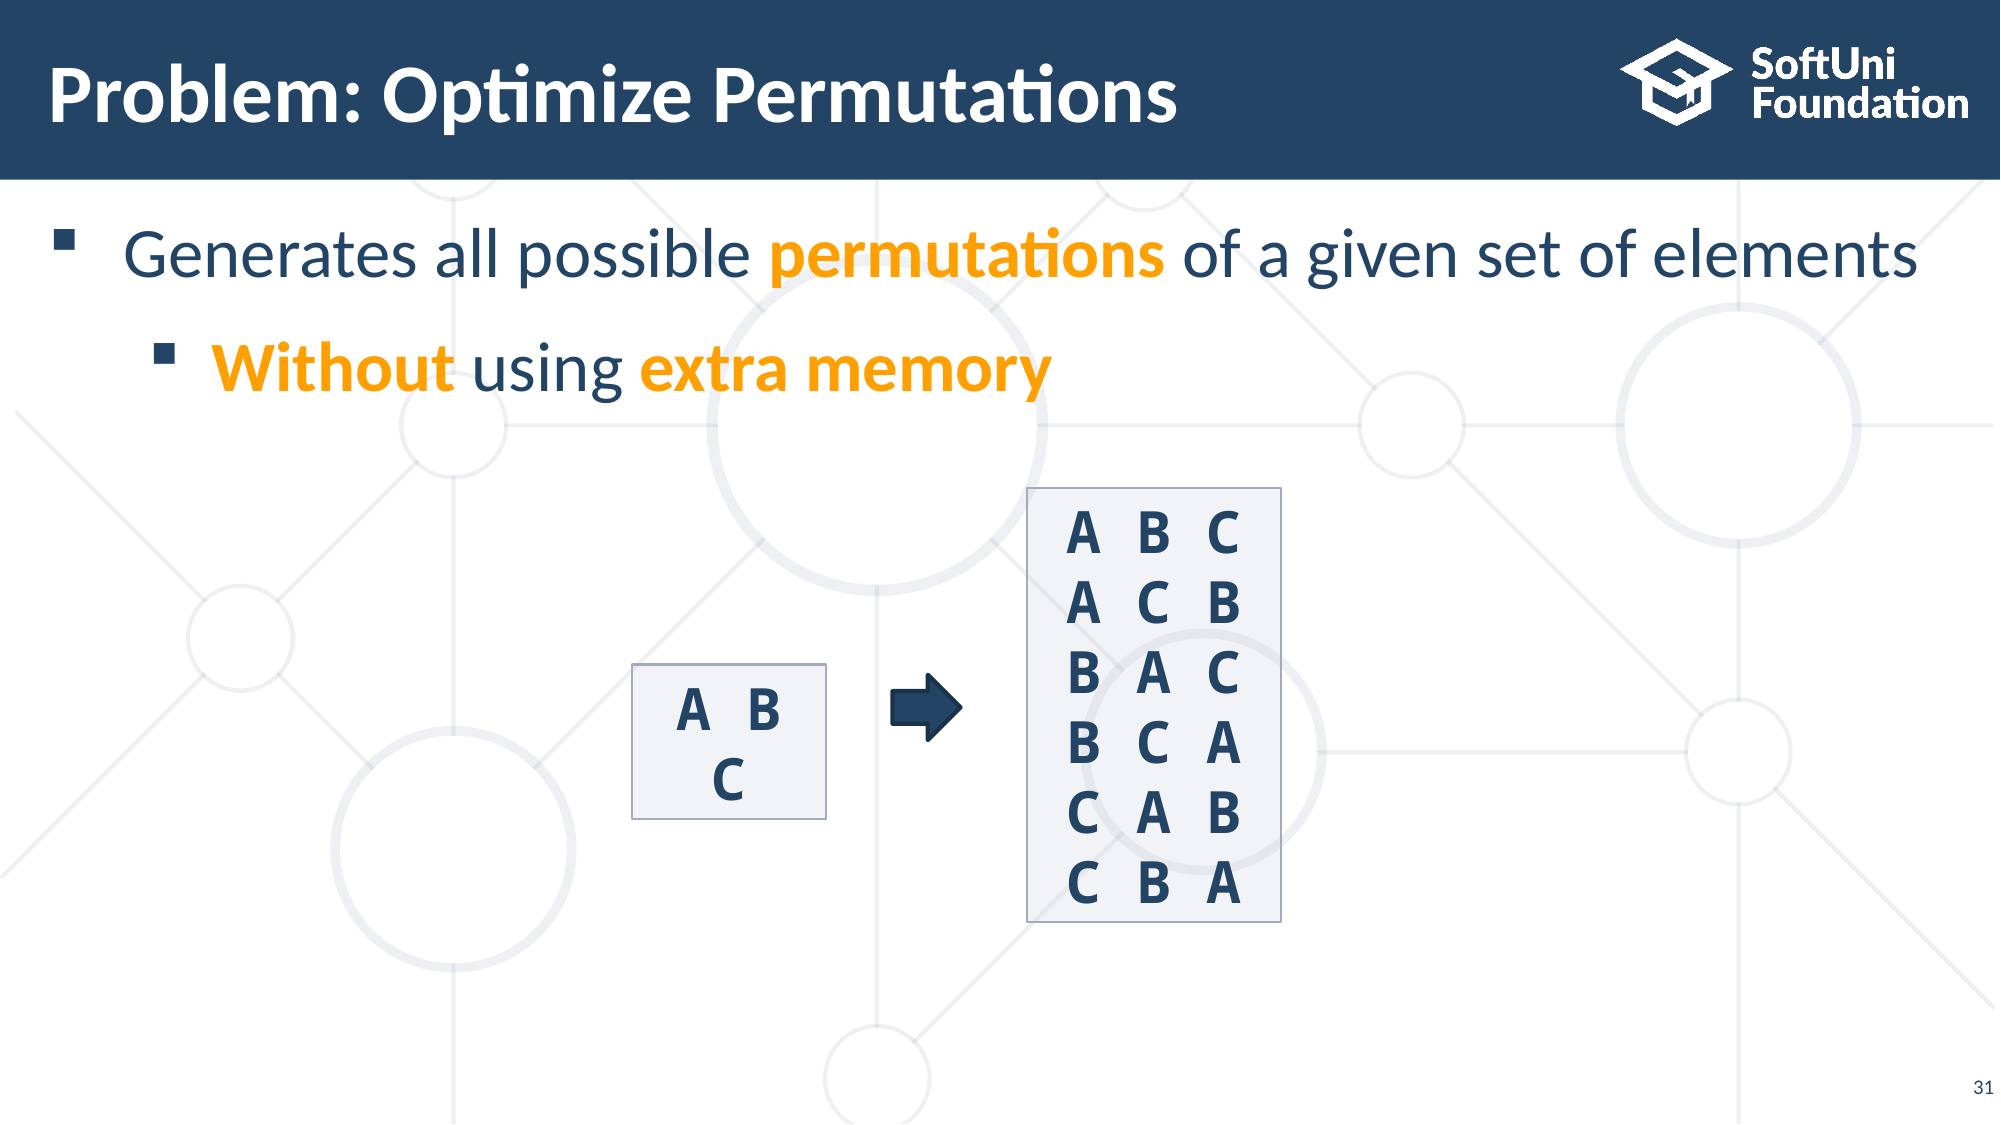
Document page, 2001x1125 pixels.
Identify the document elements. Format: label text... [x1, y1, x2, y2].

text_box A B C A C B B A C B C A C A B C B A [1026, 487, 1281, 923]
slide_number 31 [1929, 1070, 2000, 1103]
title Problem: Optimize Permutations [31, 16, 1591, 162]
picture [1619, 38, 1968, 126]
list Generates all possible permutations of a given set of elements Without using extra memory [31, 196, 1970, 1050]
text_box A B C [631, 664, 827, 820]
text_box [890, 672, 963, 743]
